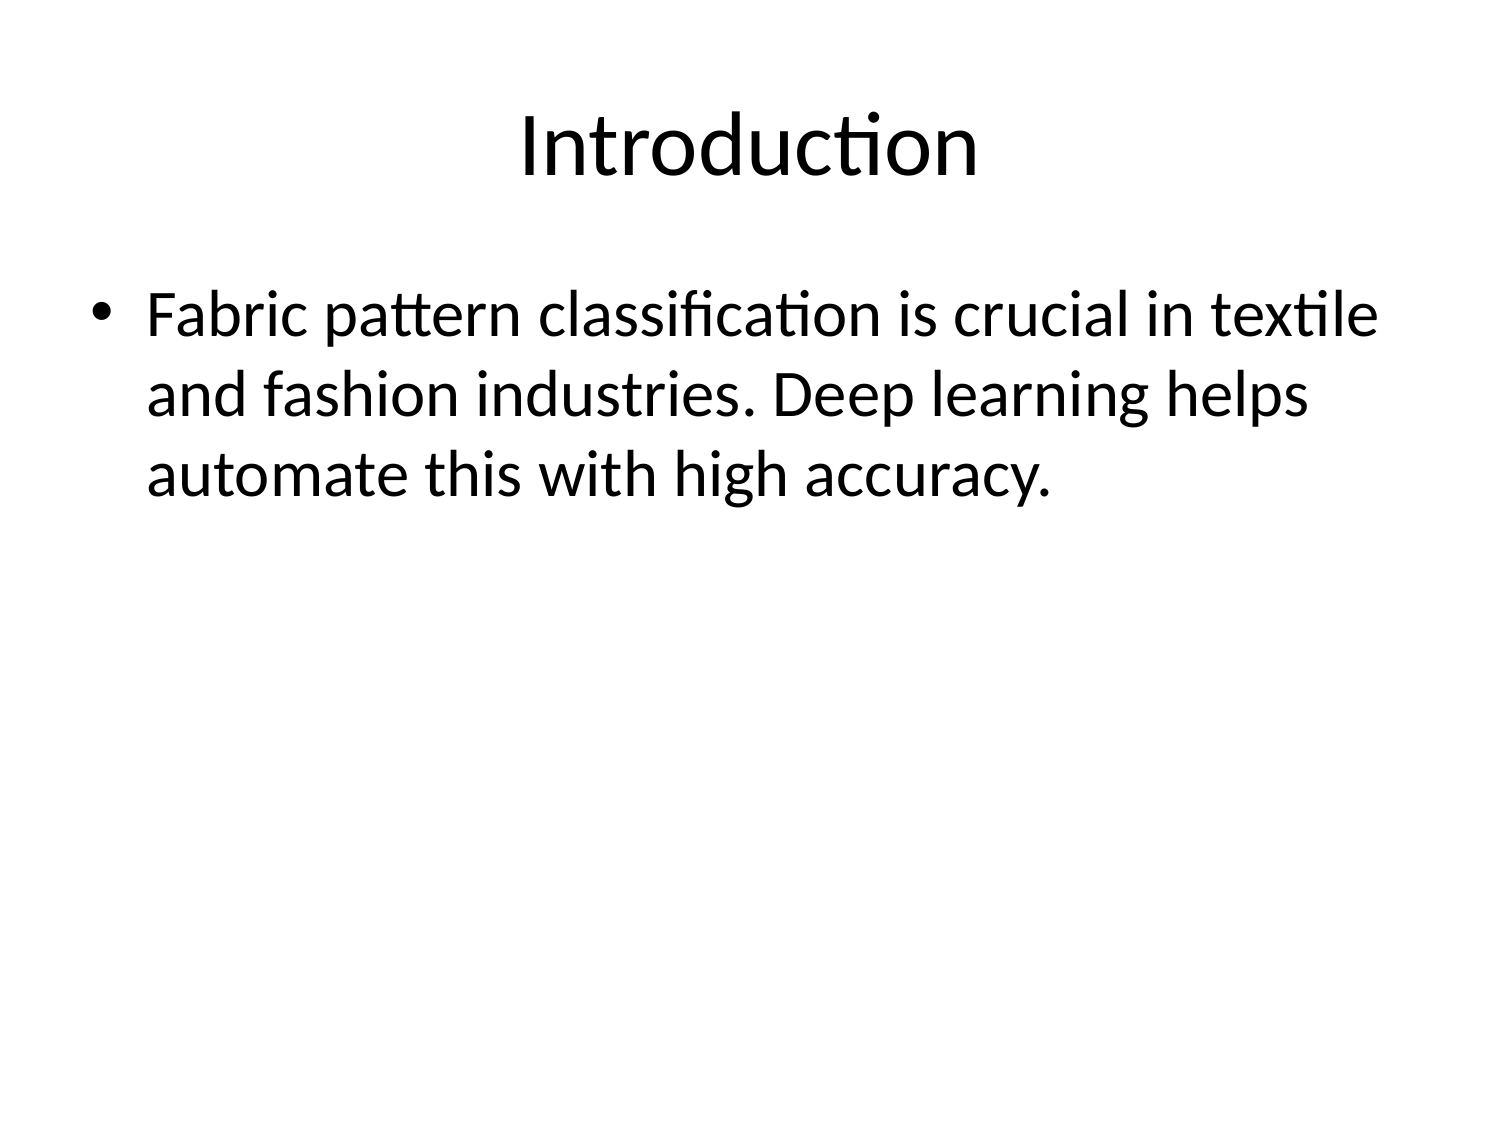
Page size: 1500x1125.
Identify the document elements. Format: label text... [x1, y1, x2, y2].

title Introduction [75, 45, 1425, 233]
list Fabric pattern classification is crucial in textile and fashion industries. Deep learning helps automate this with high accuracy. [75, 262, 1425, 1005]
